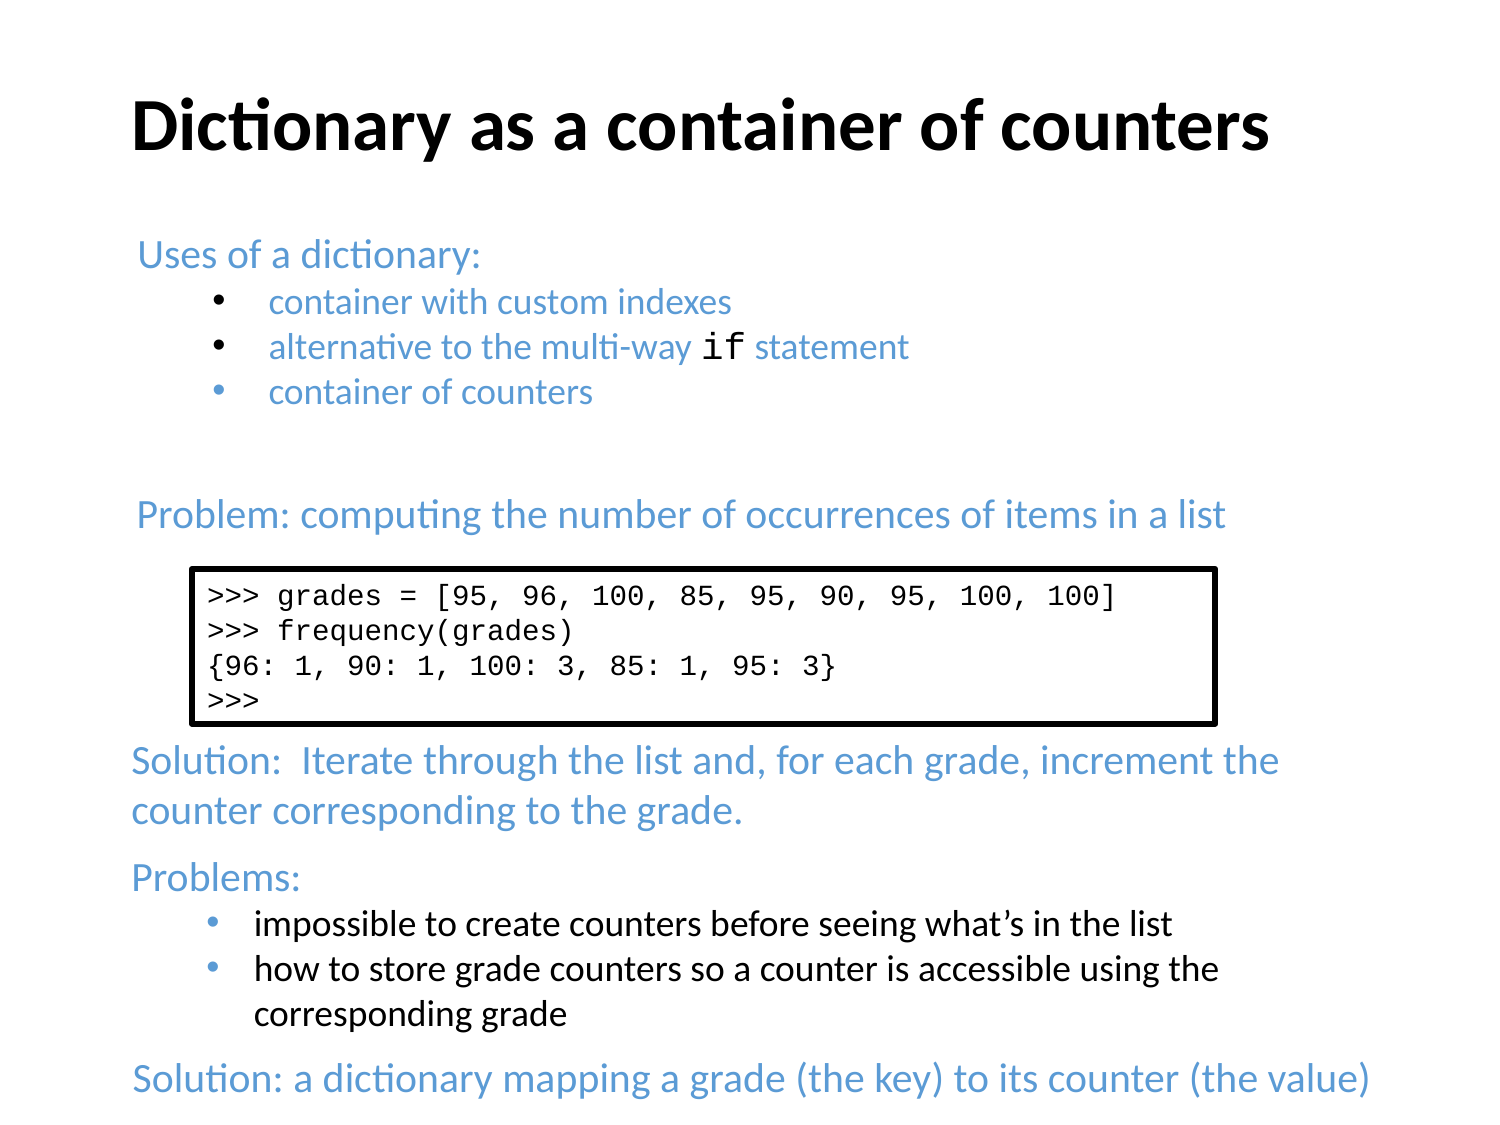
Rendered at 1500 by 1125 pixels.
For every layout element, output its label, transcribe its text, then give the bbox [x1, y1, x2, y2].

text_box Problems: impossible to create counters before seeing what’s in the list how to store grade counters so a counter is accessible using the corresponding grade [116, 841, 1392, 1042]
text_box Dictionary as a container of counters [116, 0, 1392, 242]
text_box Uses of a dictionary: container with custom indexes alternative to the multi-way if statement container of counters [122, 219, 925, 420]
text_box >>> grades = [95, 96, 100, 85, 95, 90, 95, 100, 100] >>> frequency(grades) {96: 1, 90: 1, 100: 3, 85: 1, 95: 3} >>> [191, 569, 1216, 724]
text_box Solution: a dictionary mapping a grade (the key) to its counter (the value) [117, 1043, 1397, 1108]
text_box Problem: computing the number of occurrences of items in a list [121, 478, 1243, 544]
text_box Solution: Iterate through the list and, for each grade, increment the counter corresponding to the grade. [116, 725, 1392, 841]
